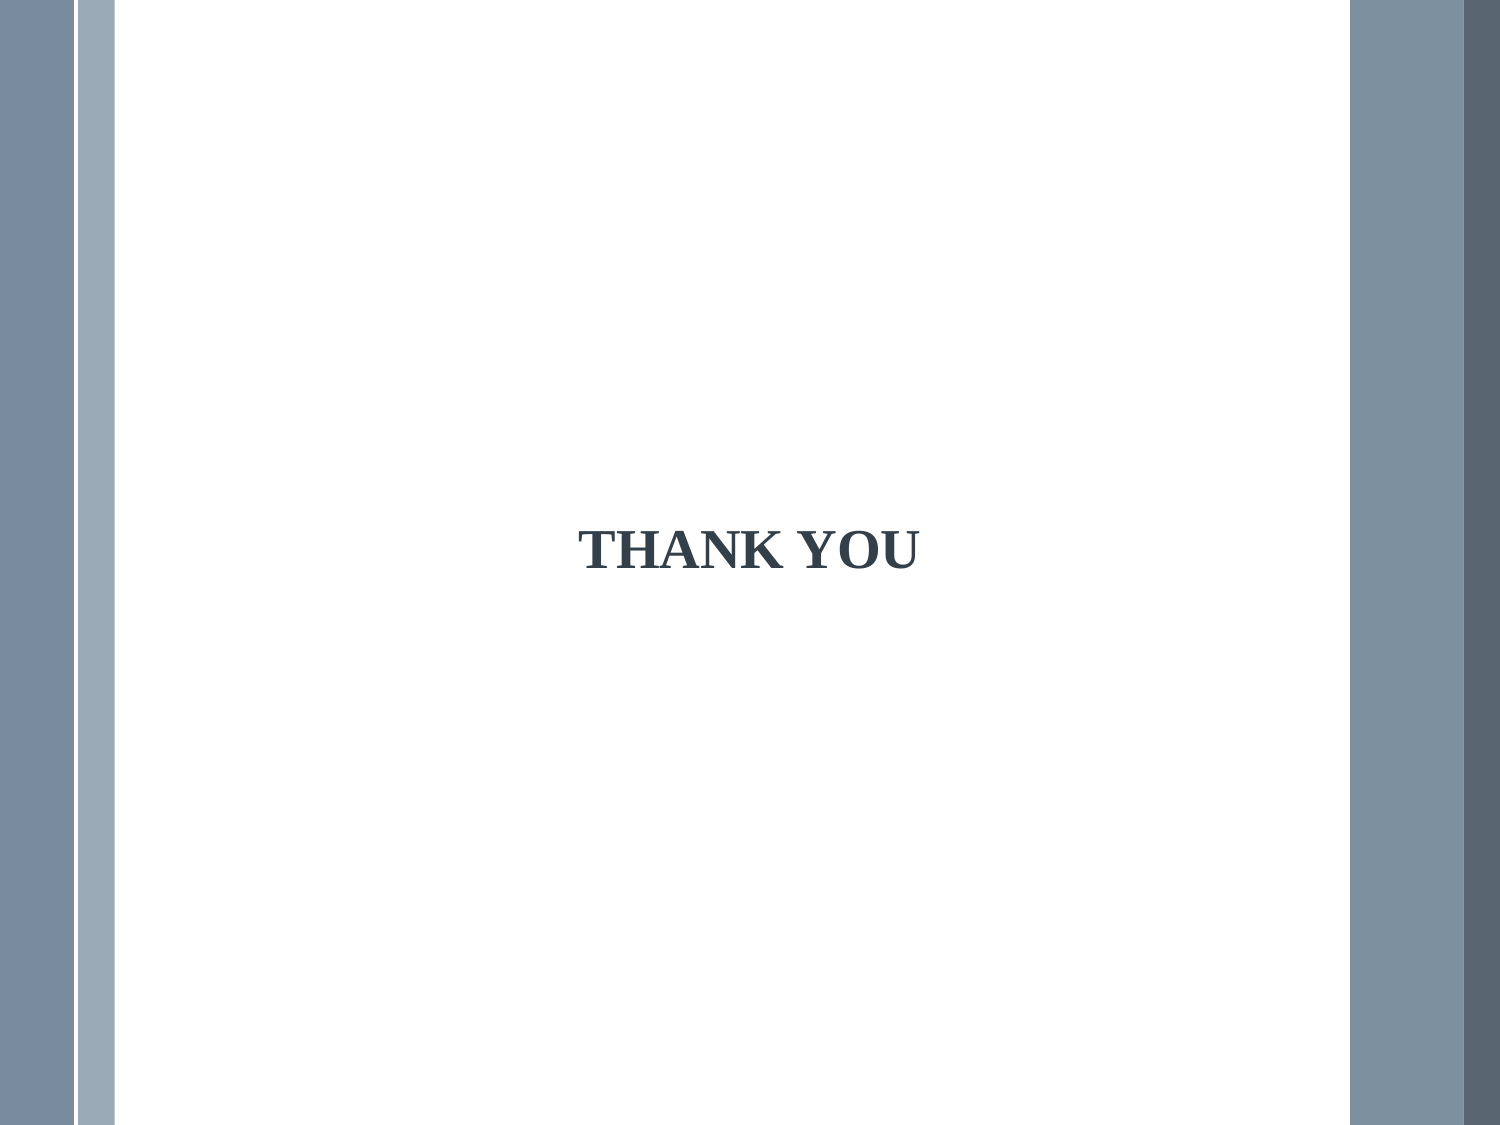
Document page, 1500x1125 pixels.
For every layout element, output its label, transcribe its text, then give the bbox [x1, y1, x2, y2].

text_box THANK YOU [74, 512, 1425, 700]
